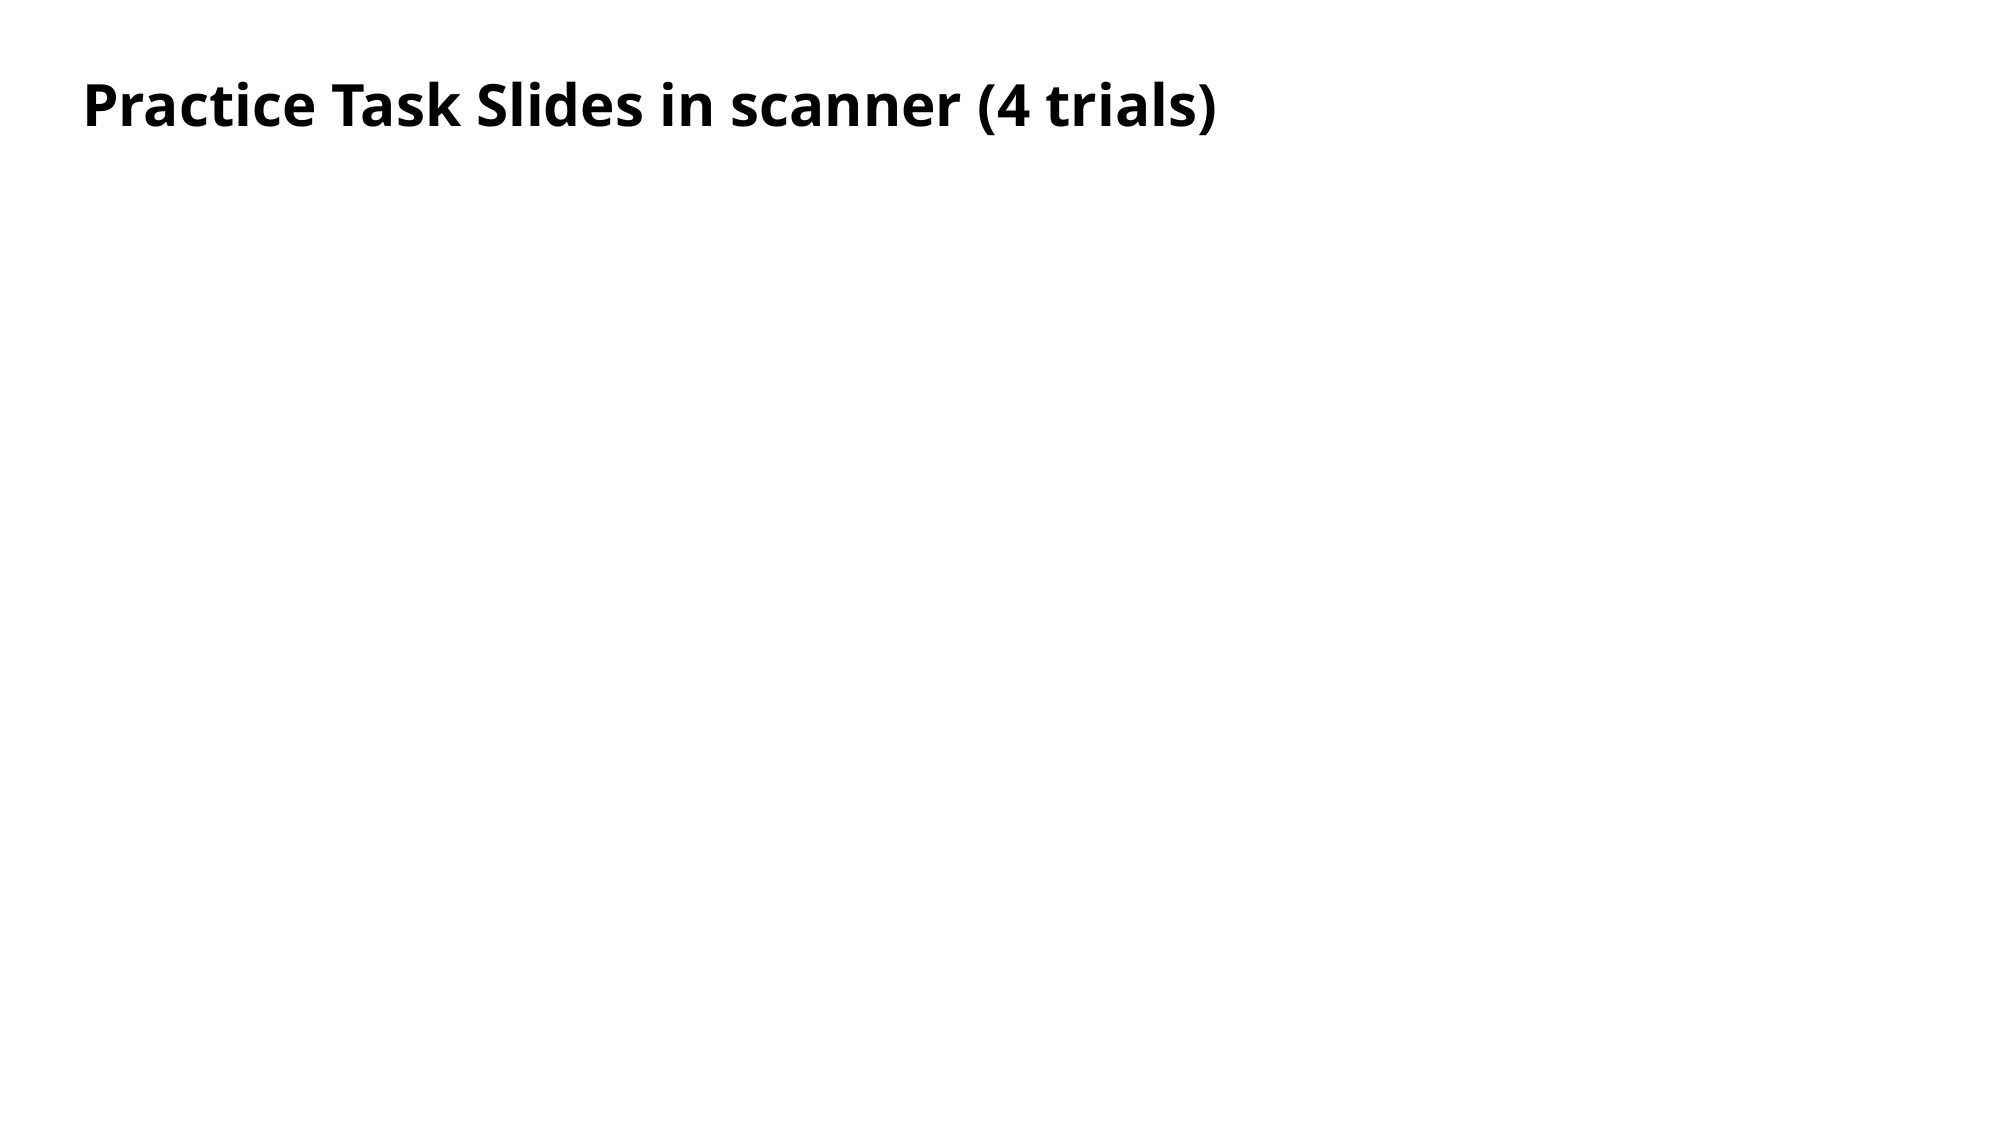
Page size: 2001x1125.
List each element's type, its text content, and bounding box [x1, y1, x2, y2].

title Practice Task Slides in scanner (4 trials) [67, 59, 1863, 156]
